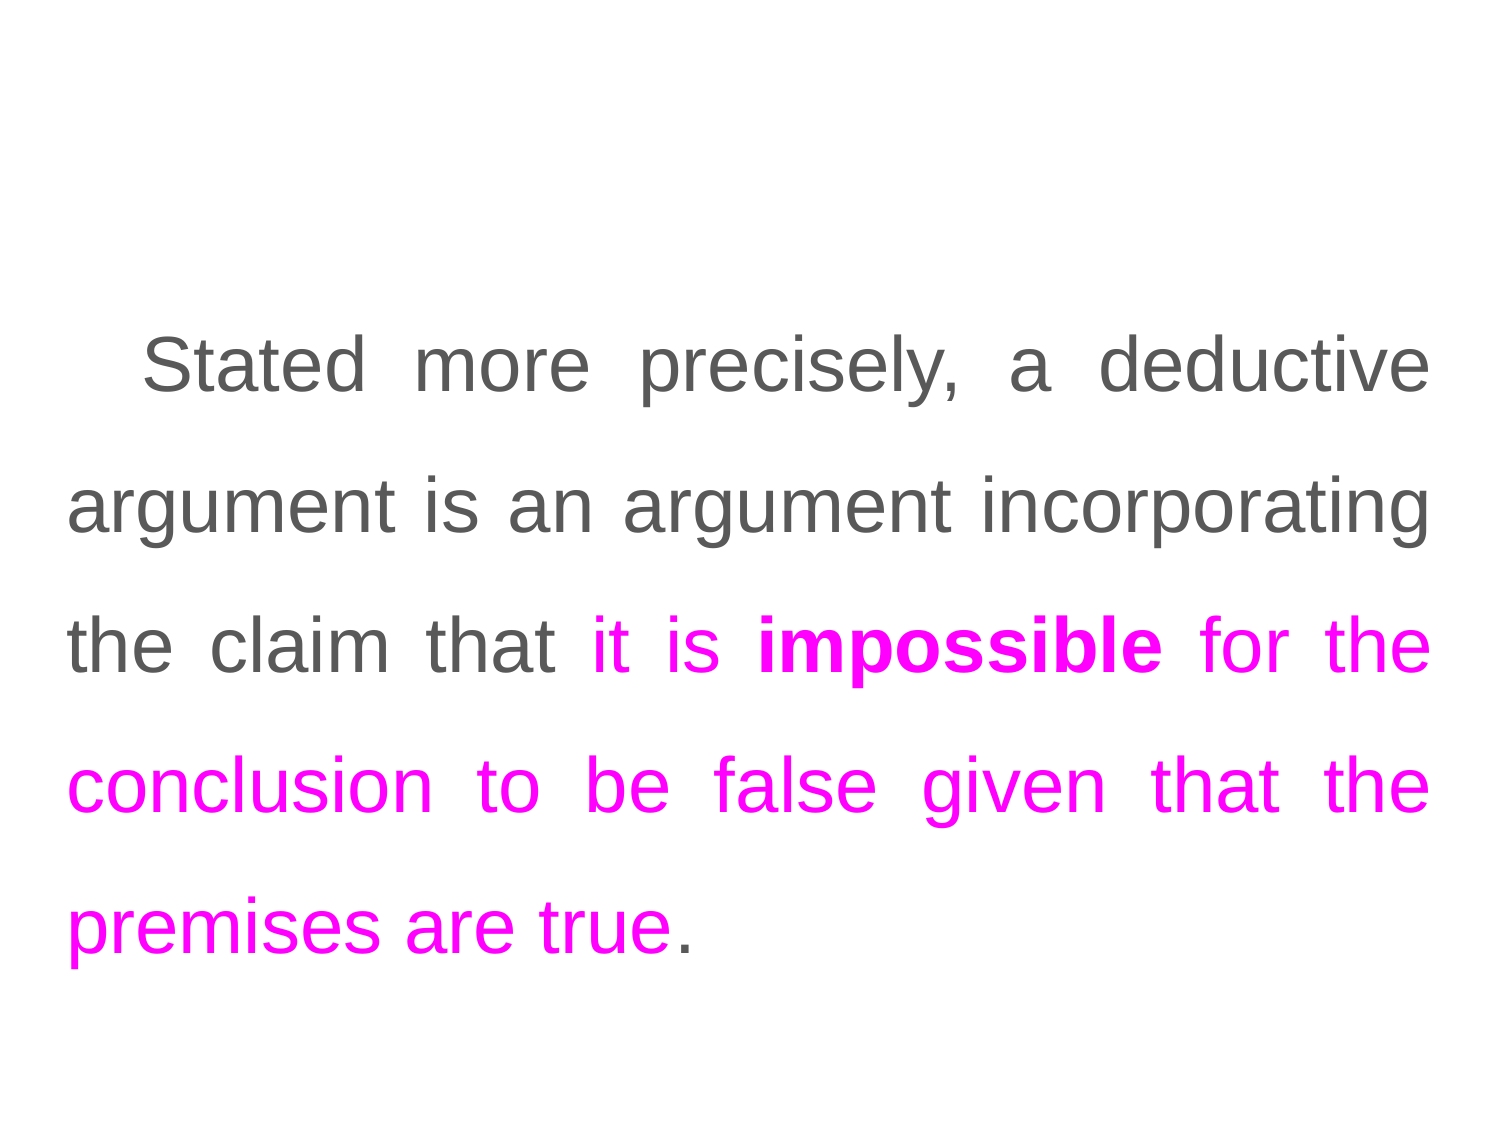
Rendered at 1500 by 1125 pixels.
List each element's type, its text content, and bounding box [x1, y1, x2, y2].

list Stated more precisely, a deductive argument is an argument incorporating the claim that it is impossible for the conclusion to be false given that the premises are true. [51, 252, 1449, 1000]
